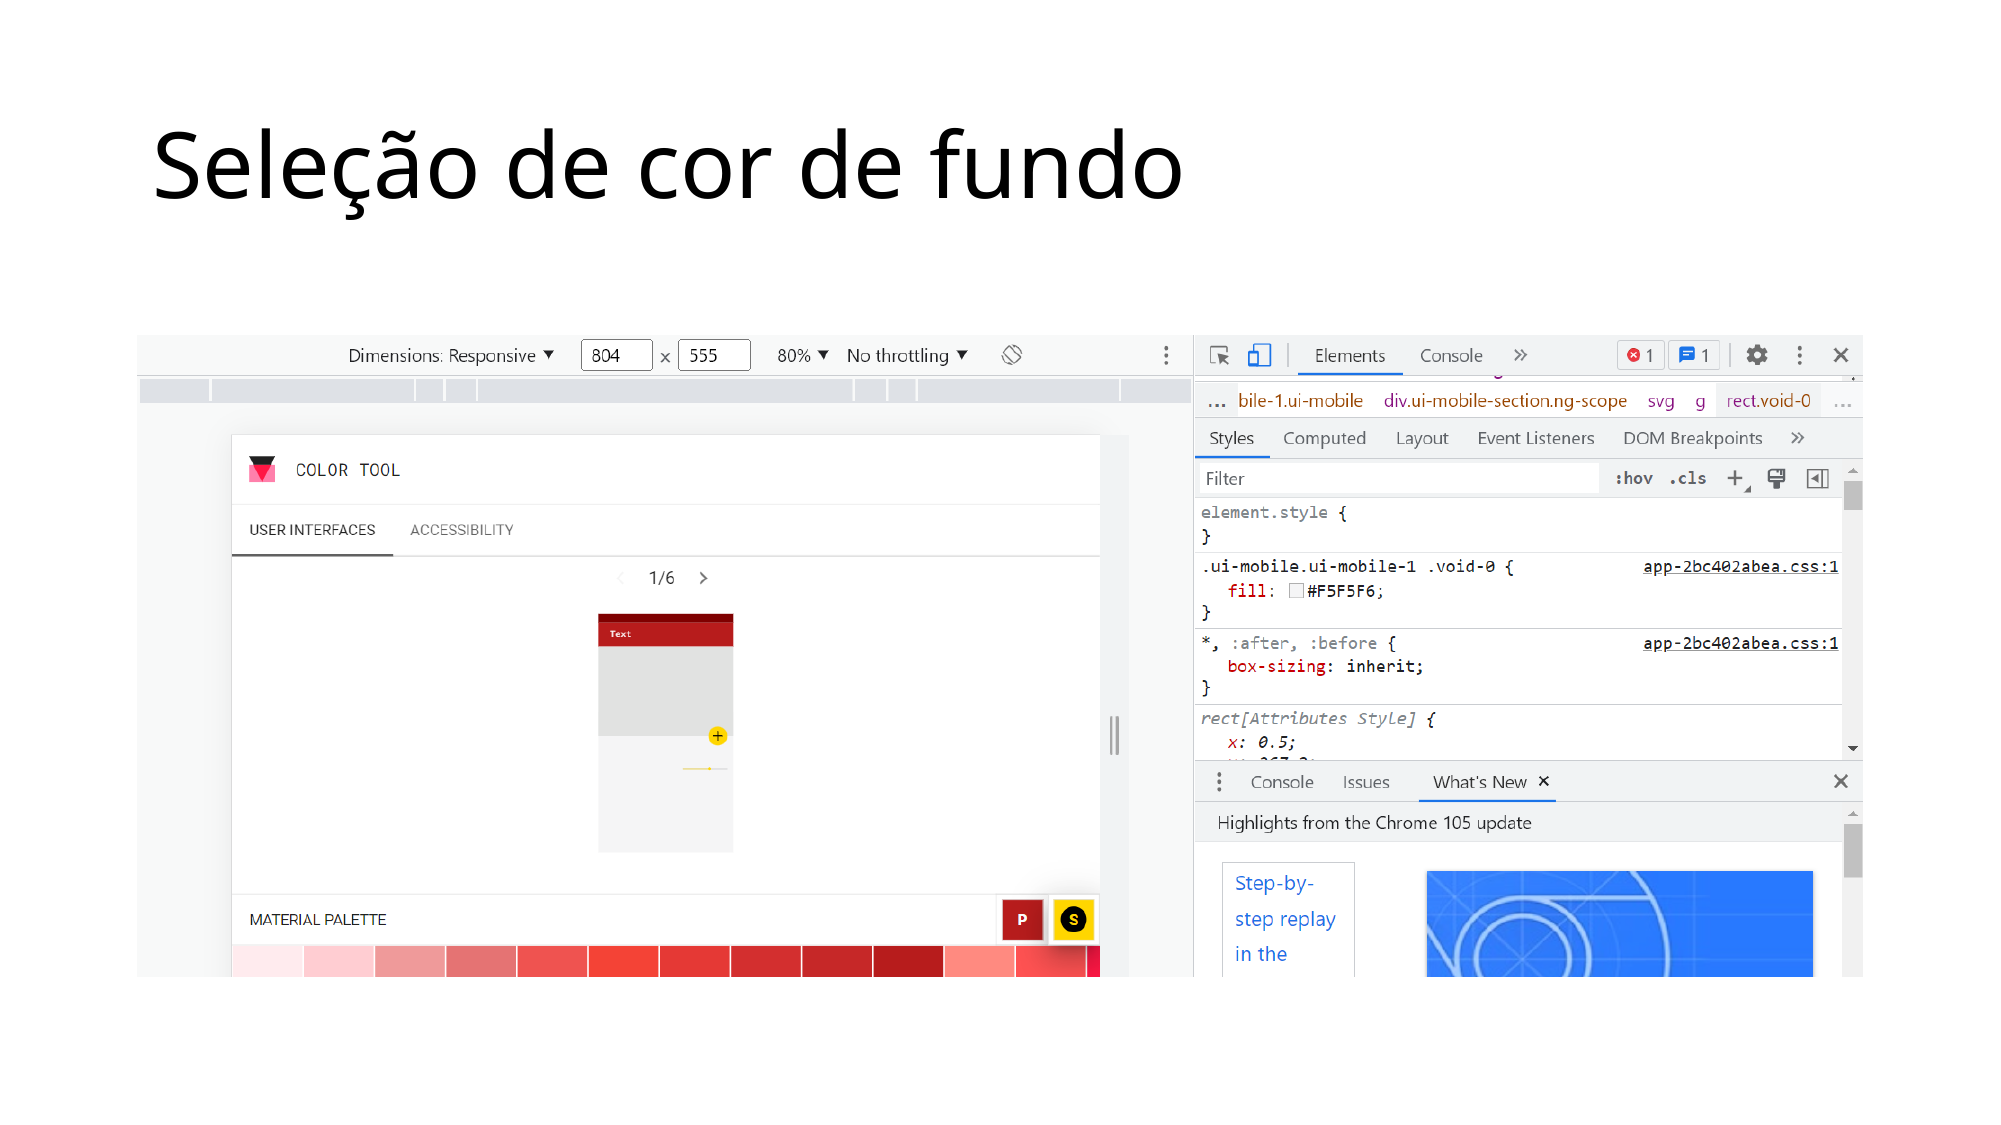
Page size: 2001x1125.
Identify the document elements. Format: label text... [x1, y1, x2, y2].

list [137, 335, 1863, 977]
title Seleção de cor de fundo [137, 59, 1863, 278]
